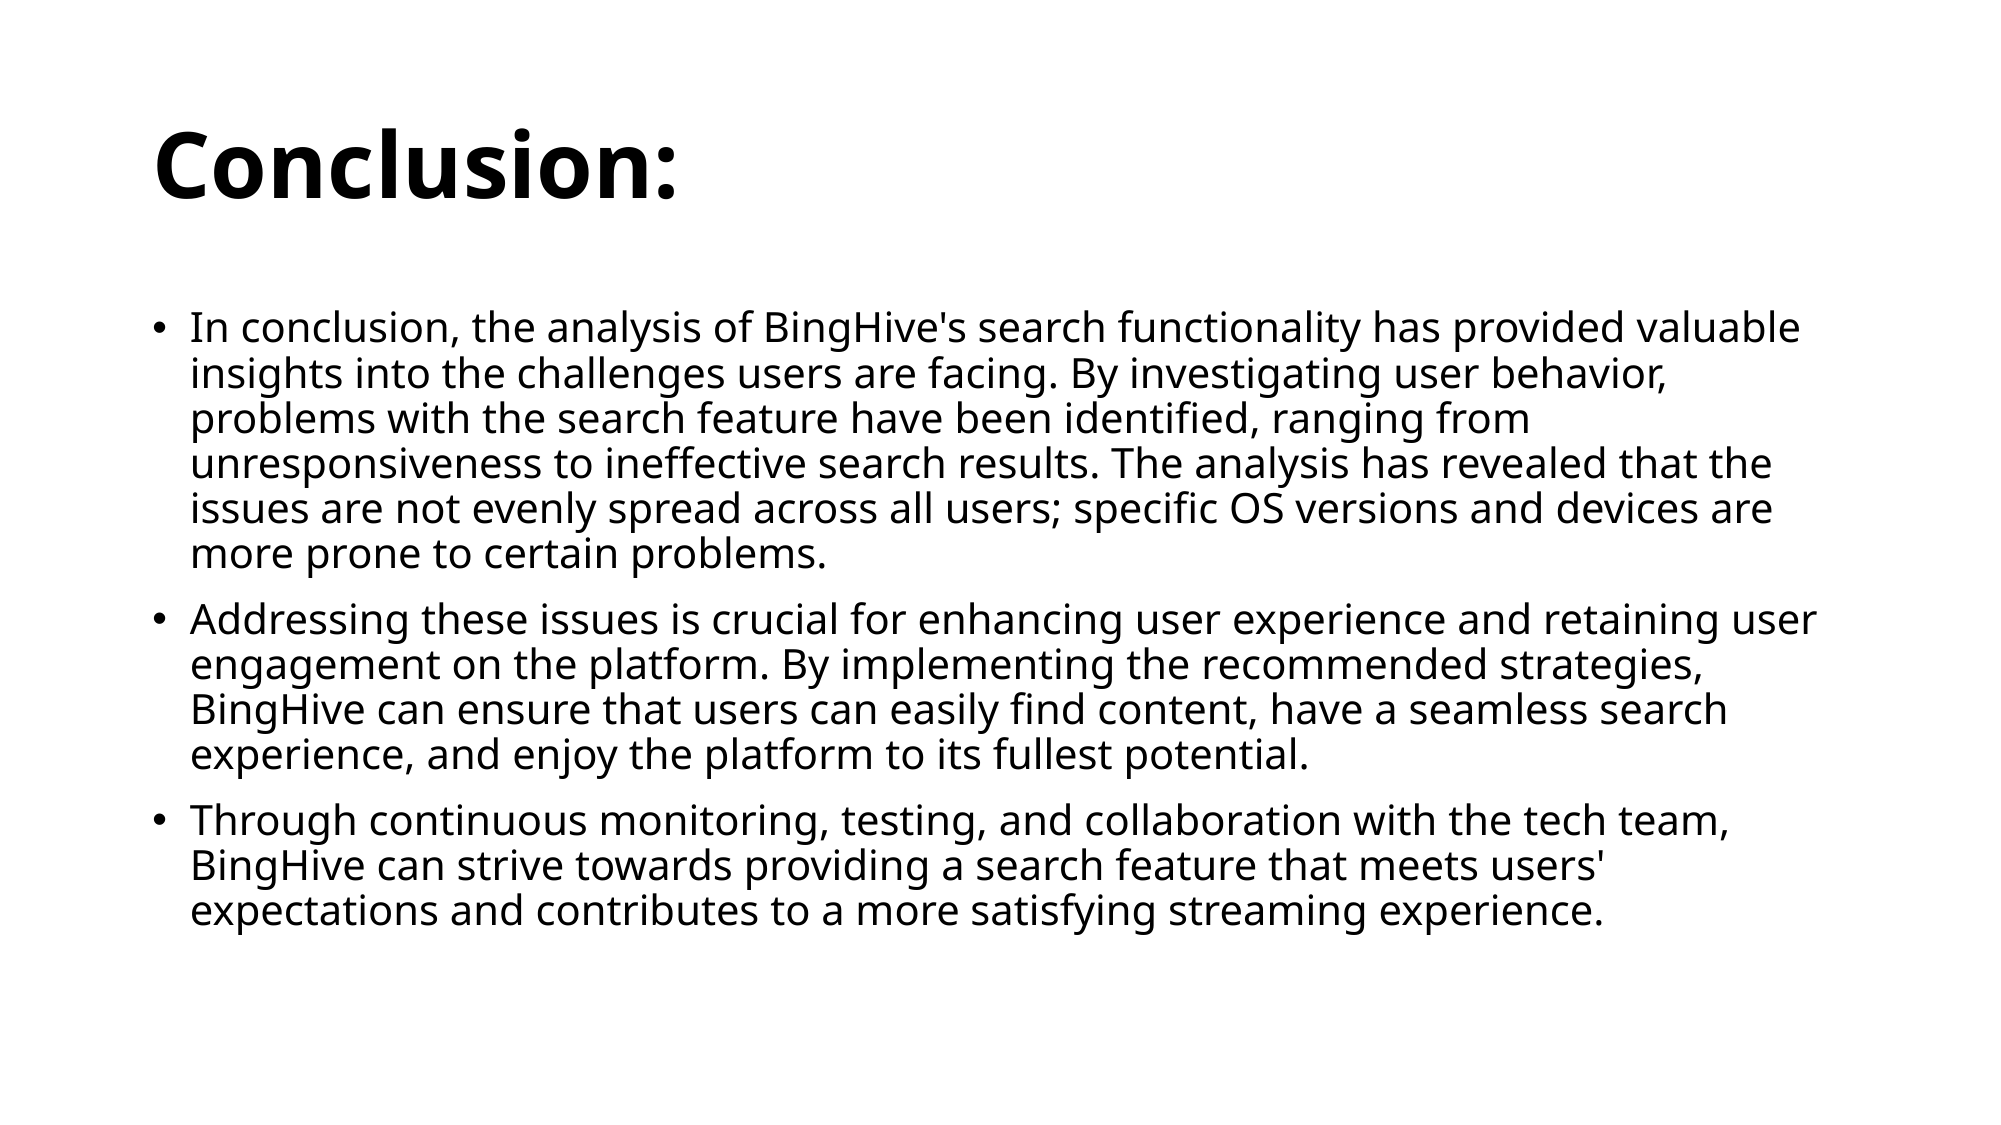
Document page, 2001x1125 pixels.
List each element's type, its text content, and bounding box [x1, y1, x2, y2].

title Conclusion: [137, 59, 1863, 278]
list In conclusion, the analysis of BingHive's search functionality has provided valuable insights into the challenges users are facing. By investigating user behavior, problems with the search feature have been identified, ranging from unresponsiveness to ineffective search results. The analysis has revealed that the issues are not evenly spread across all users; specific OS versions and devices are more prone to certain problems. Addressing these issues is crucial for enhancing user experience and retaining user engagement on the platform. By implementing the recommended strategies, BingHive can ensure that users can easily find content, have a seamless search experience, and enjoy the platform to its fullest potential. Through continuous monitoring, testing, and collaboration with the tech team, BingHive can strive towards providing a search feature that meets users' expectations and contributes to a more satisfying streaming experience. [137, 299, 1863, 1014]
